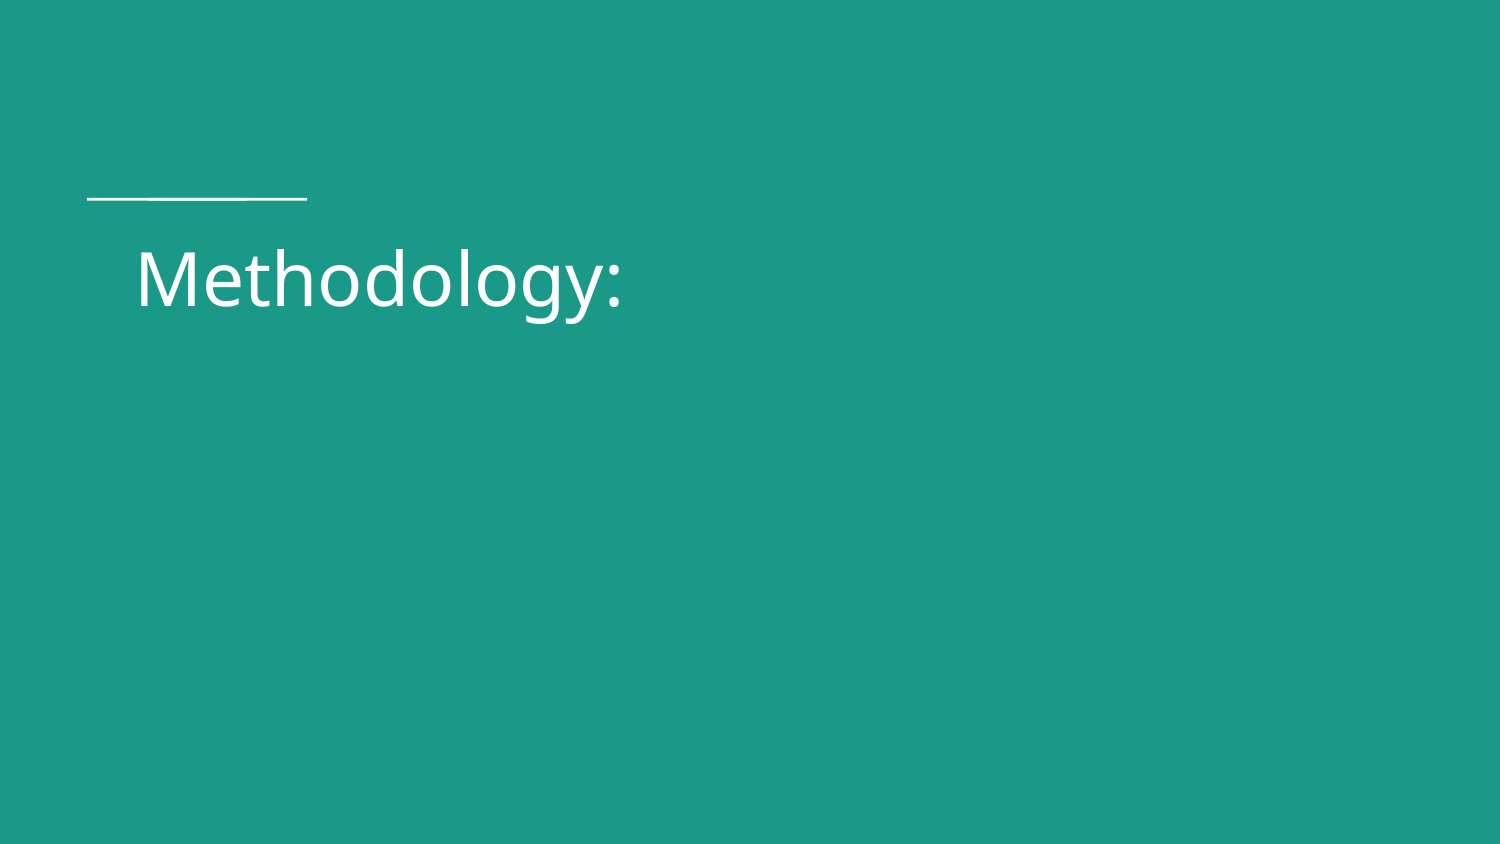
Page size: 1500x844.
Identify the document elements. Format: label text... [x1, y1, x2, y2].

title Methodology: [119, 216, 1381, 466]
